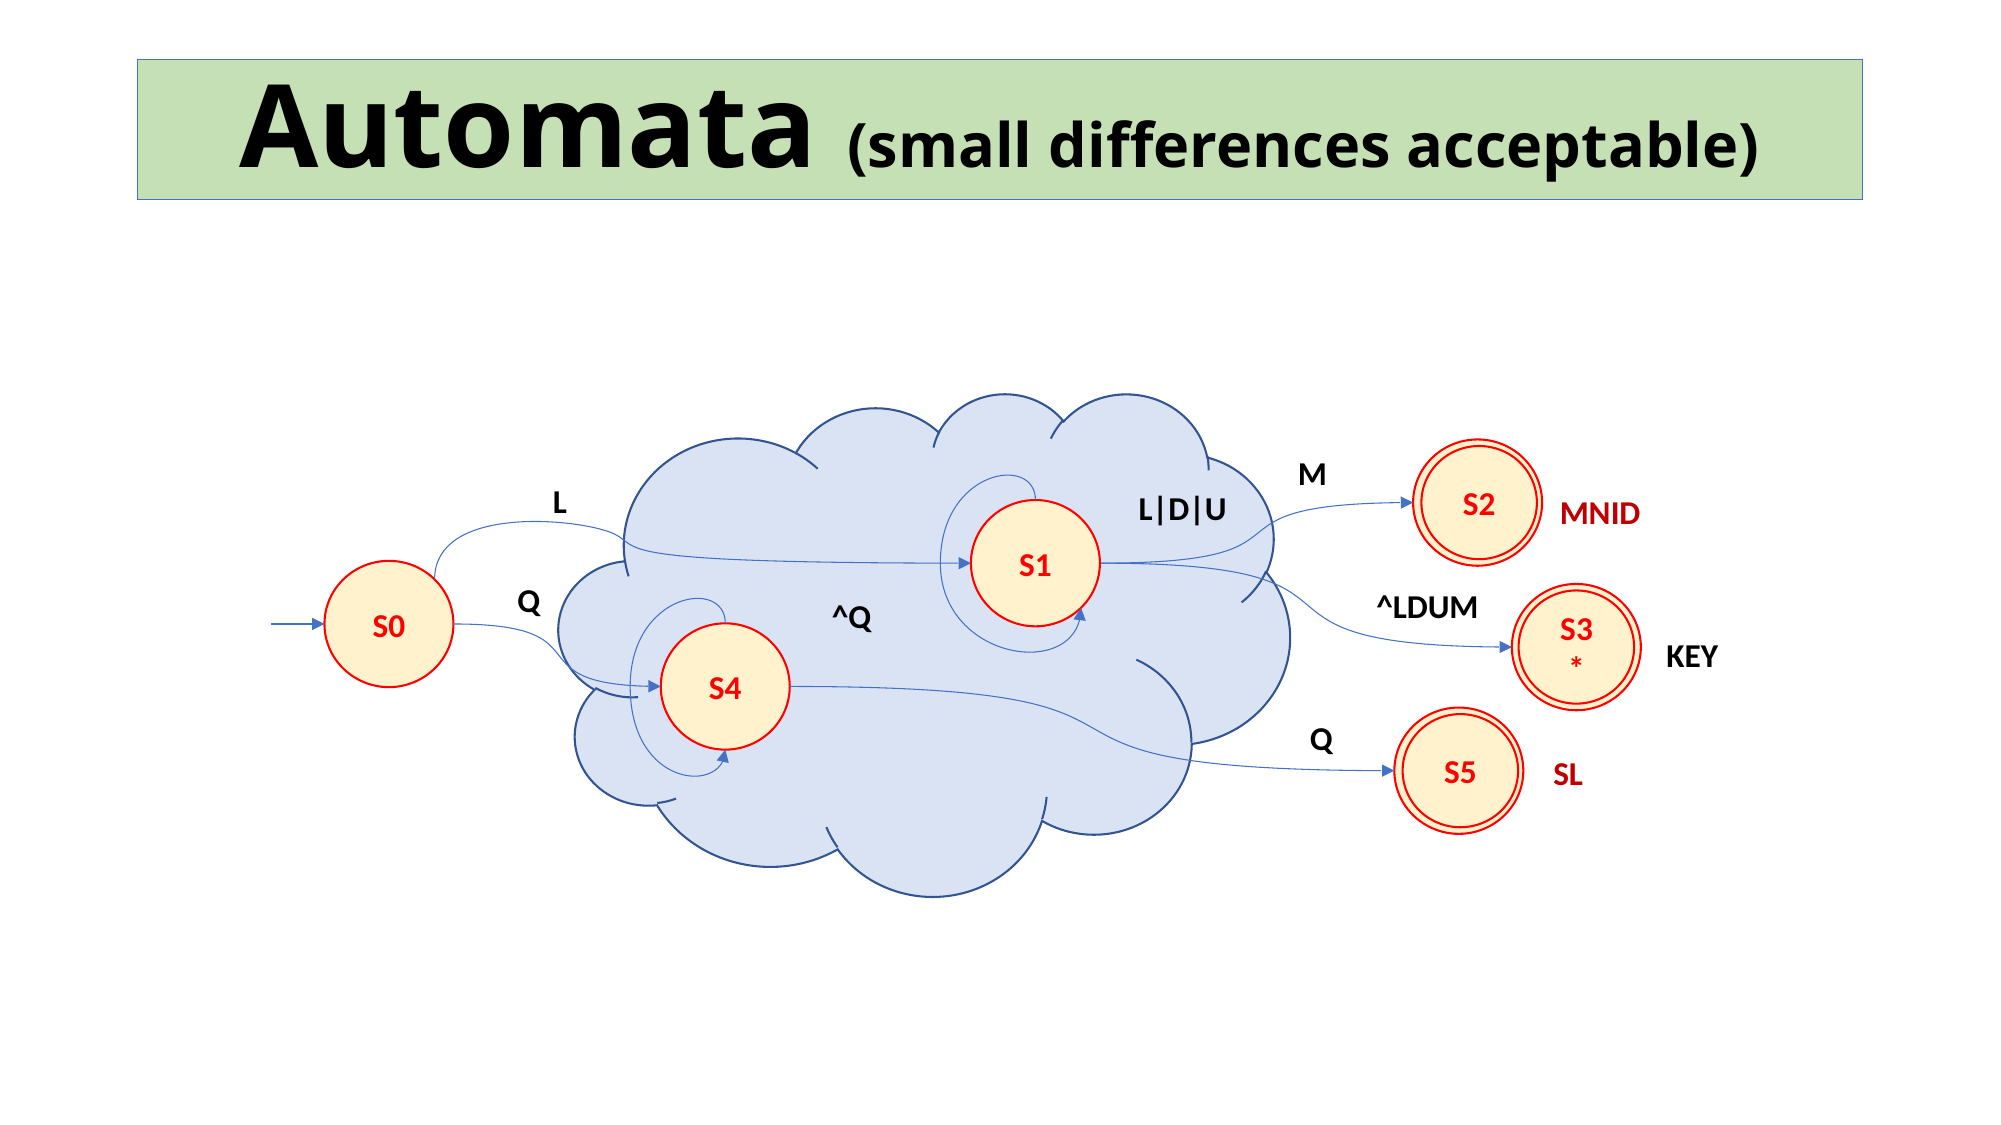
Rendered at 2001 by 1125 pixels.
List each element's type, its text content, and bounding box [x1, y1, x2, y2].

text_box [653, 600, 694, 669]
text_box S1 [969, 499, 1099, 628]
text_box [557, 541, 694, 623]
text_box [1004, 531, 1113, 577]
text_box [711, 559, 1291, 686]
text_box M [1283, 444, 1413, 500]
text_box S5 [1401, 713, 1520, 829]
text_box Automata (small differences acceptable) [137, 59, 1863, 200]
text_box MNID [1545, 483, 1675, 539]
text_box Q [502, 571, 555, 623]
text_box SL [1538, 744, 1600, 800]
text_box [1099, 502, 1414, 564]
text_box [573, 687, 1189, 899]
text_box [1099, 564, 1512, 648]
text_box S0 [323, 559, 455, 689]
text_box ^Q [817, 587, 927, 643]
text_box S4 [659, 630, 694, 743]
text_box [711, 393, 1250, 562]
text_box S10 [1393, 706, 1525, 835]
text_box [1511, 583, 1734, 711]
text_box [622, 445, 694, 556]
text_box L [538, 472, 615, 528]
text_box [694, 303, 711, 840]
text_box S4 [711, 622, 791, 686]
text_box L|D|U [1123, 480, 1268, 502]
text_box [453, 623, 661, 687]
text_box S4 [711, 689, 789, 751]
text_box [789, 686, 1395, 771]
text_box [1413, 439, 1543, 566]
